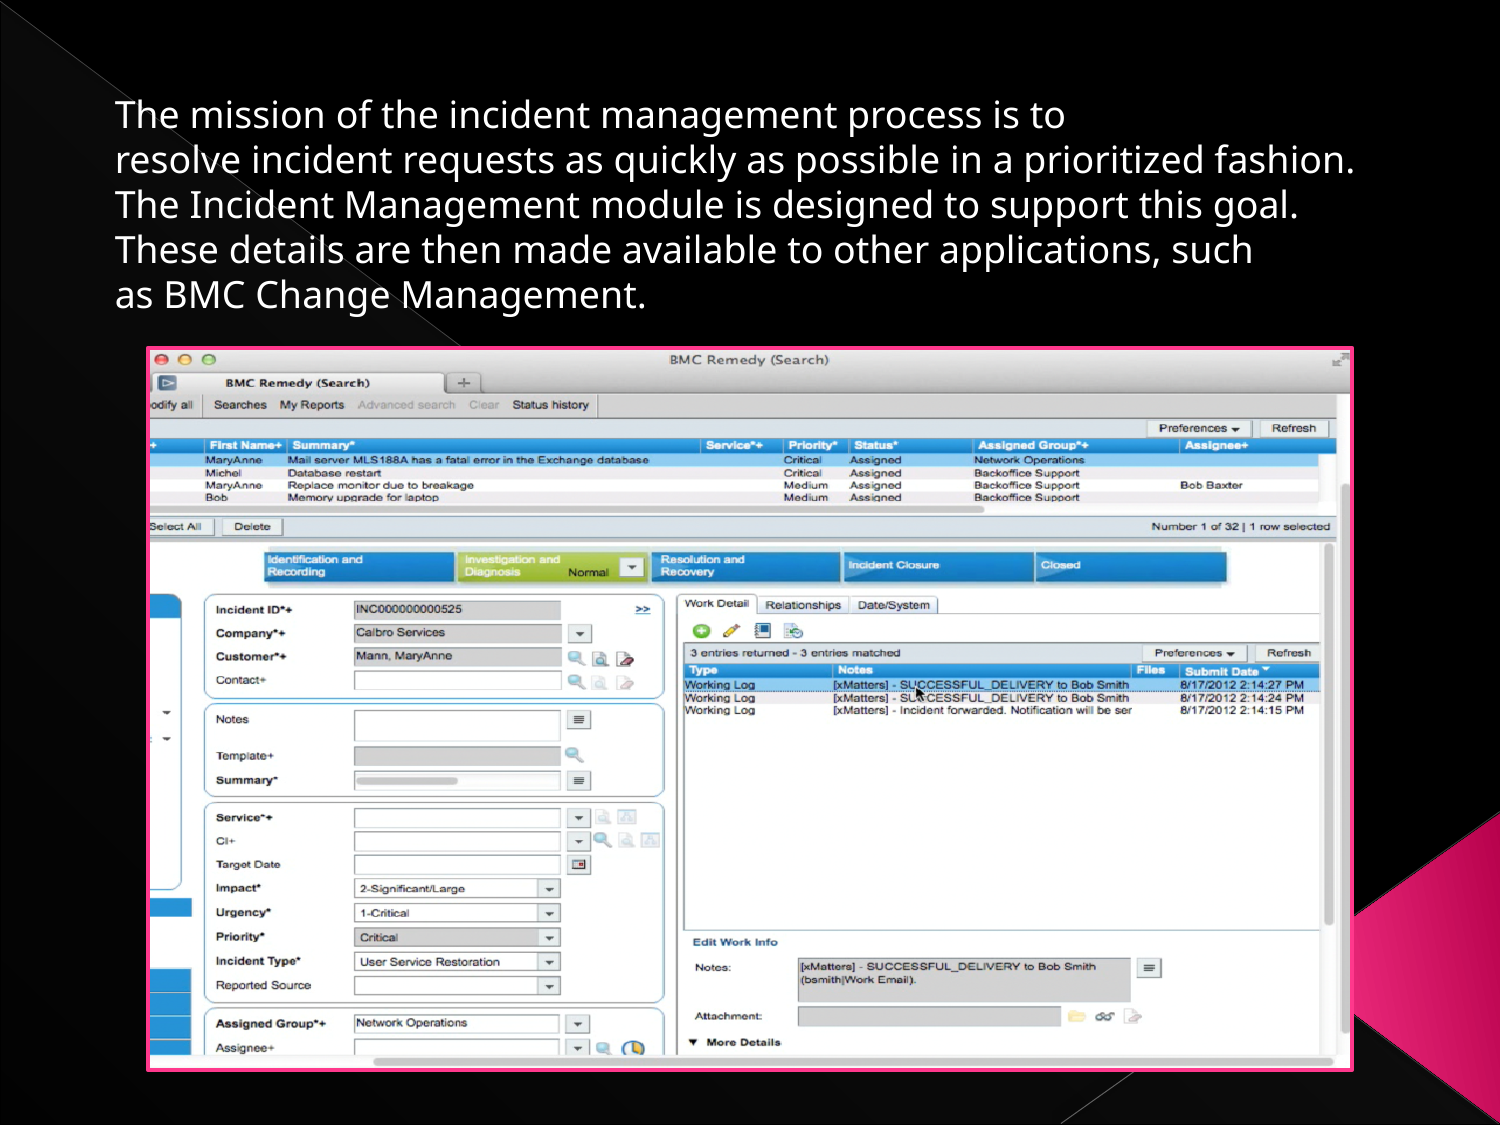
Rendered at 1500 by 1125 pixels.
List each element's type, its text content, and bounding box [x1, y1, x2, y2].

picture [149, 349, 1351, 1068]
text_box The mission of the incident management process is to resolve incident requests as quickly as possible in a prioritized fashion. The Incident Management module is designed to support this goal. These details are then made available to other applications, such as BMC Change Management. [99, 83, 1413, 324]
